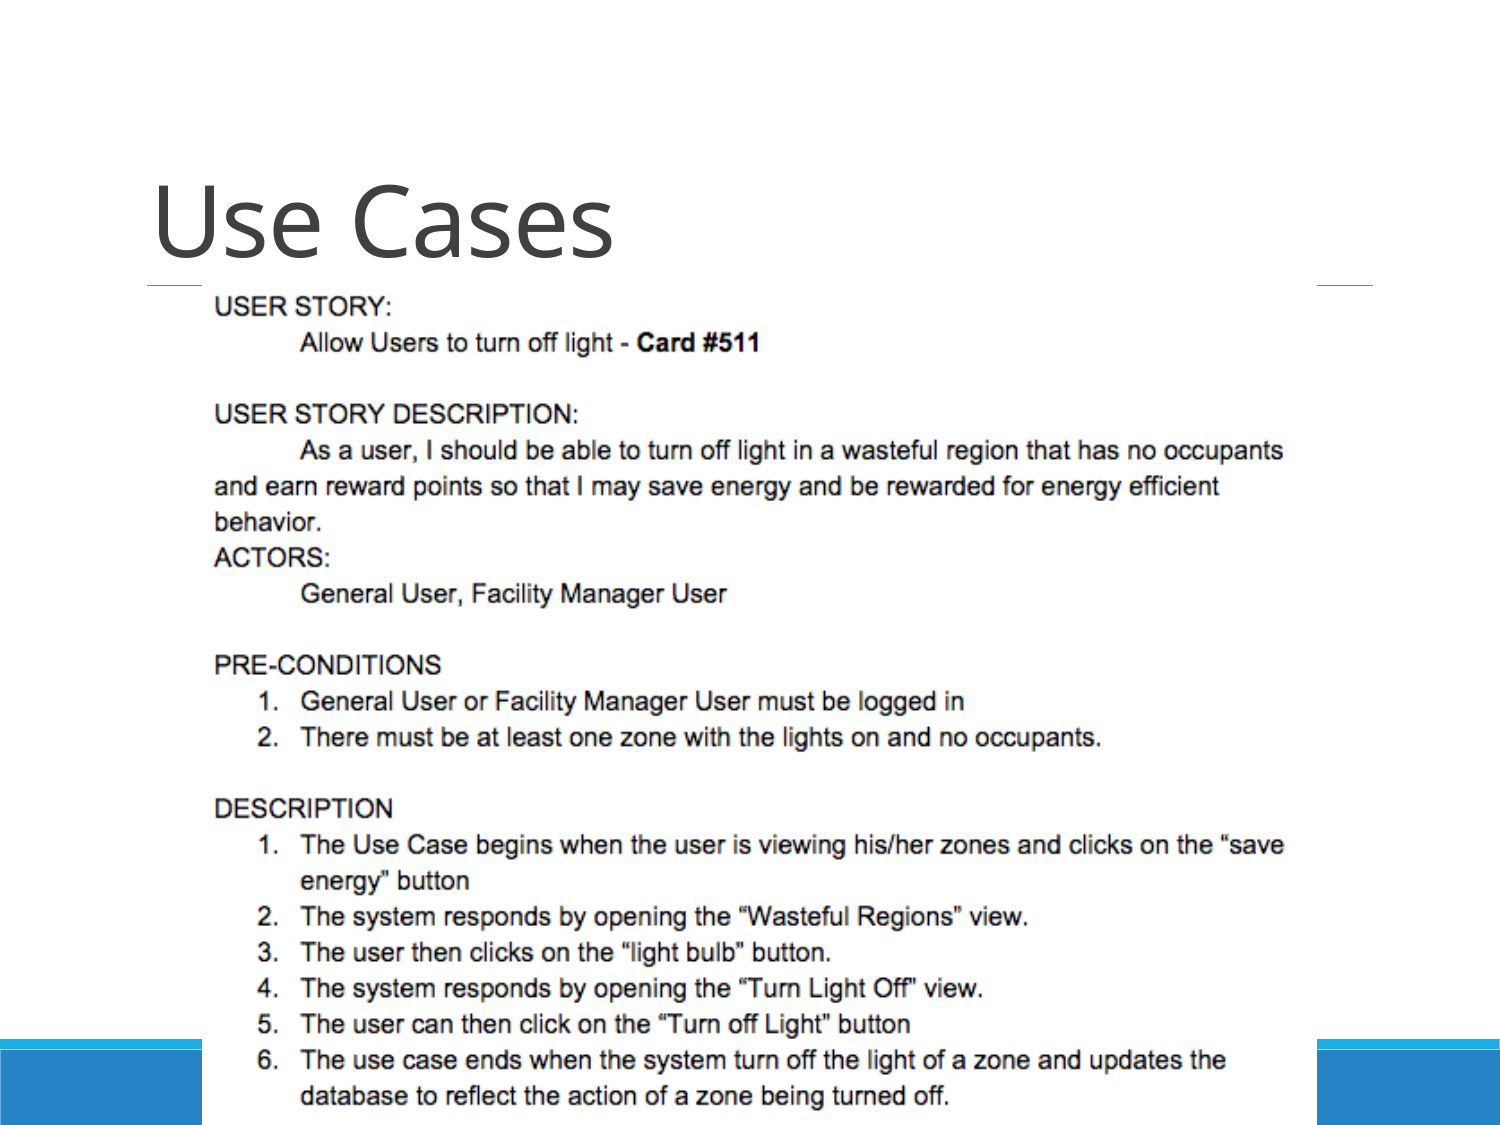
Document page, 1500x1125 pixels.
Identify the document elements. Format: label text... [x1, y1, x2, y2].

title Use Cases [135, 47, 1373, 285]
picture [201, 284, 1317, 1125]
